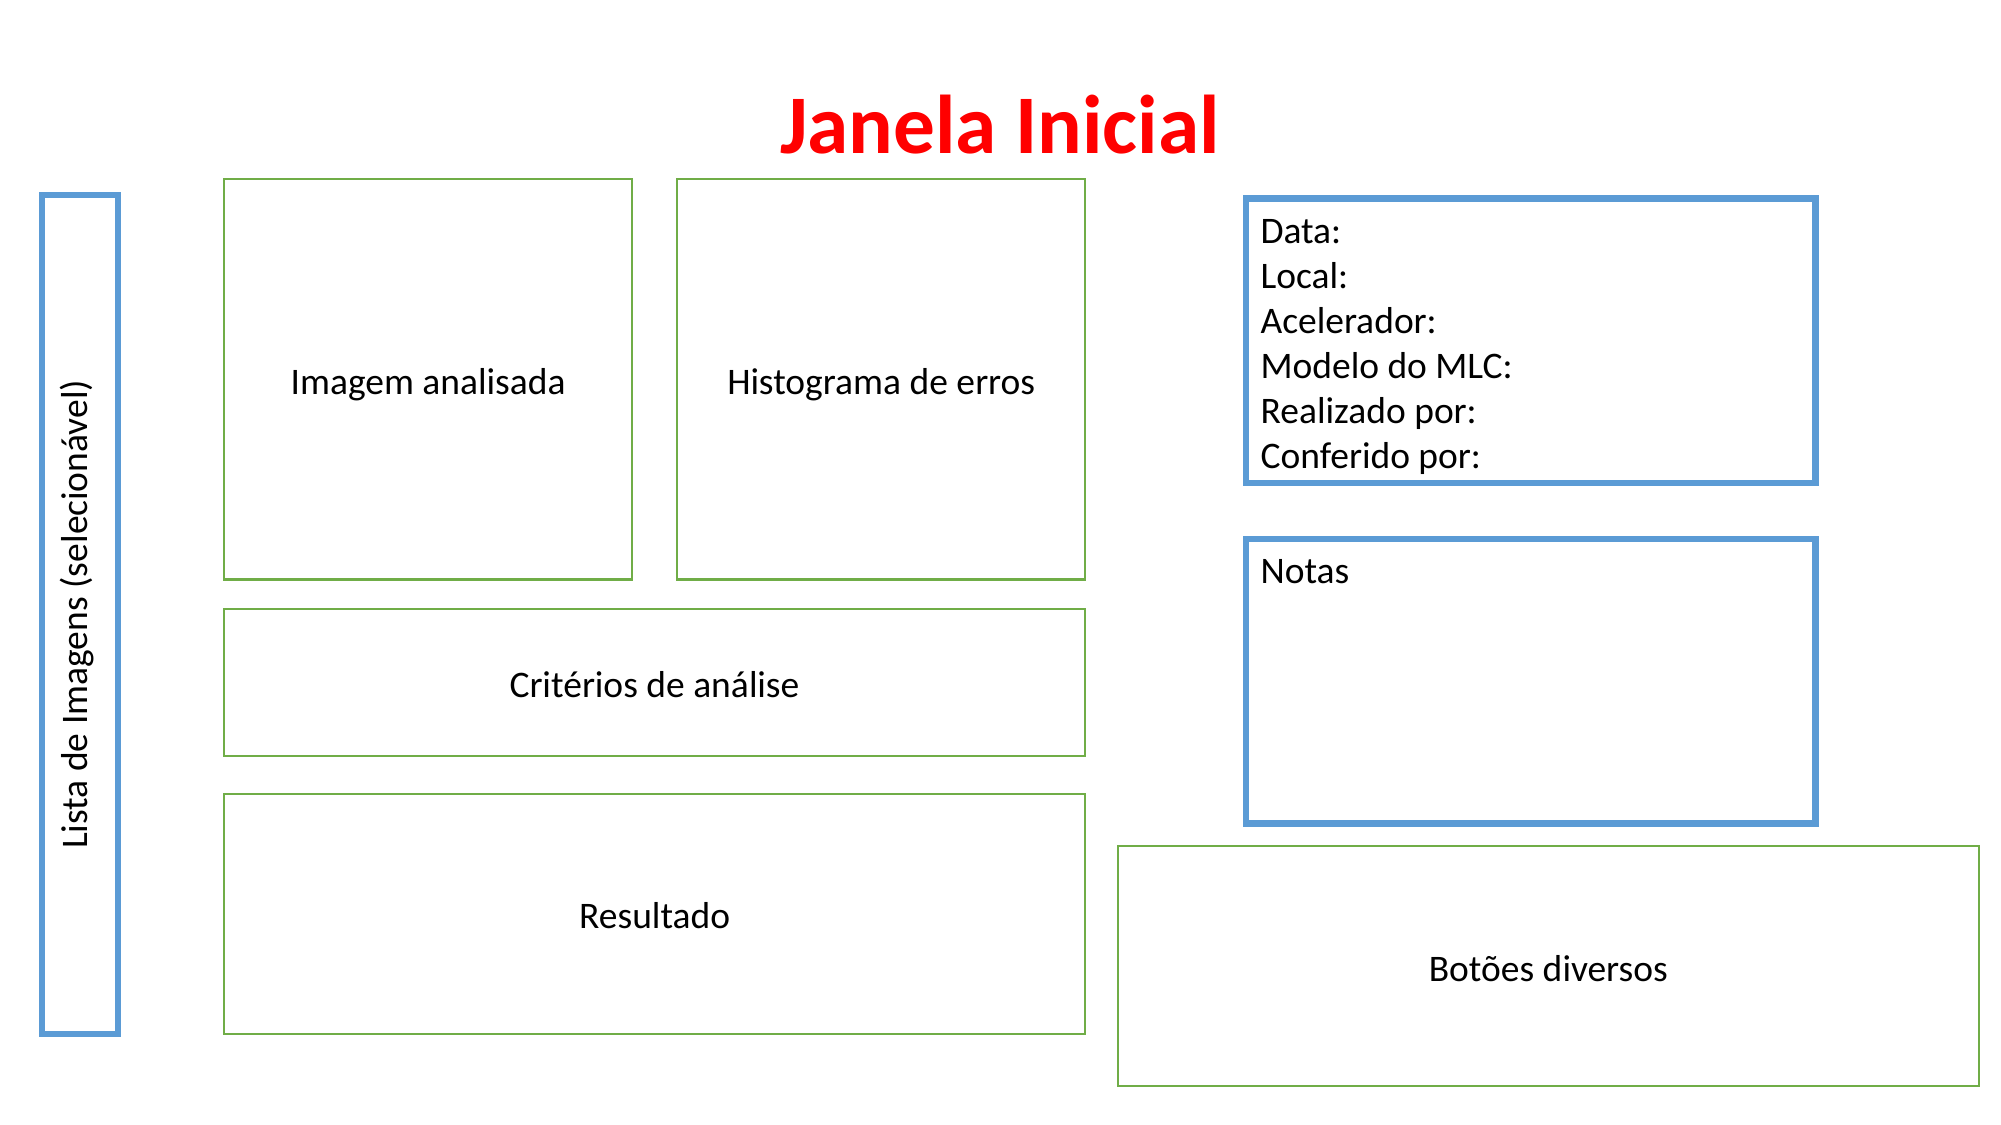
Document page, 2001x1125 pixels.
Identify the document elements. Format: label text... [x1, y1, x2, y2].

text_box Critérios de análise [223, 608, 1086, 757]
text_box Lista de Imagens (selecionável) [41, 194, 119, 1035]
text_box Histograma de erros [676, 178, 1086, 581]
text_box Notas [1245, 538, 1817, 824]
text_box Resultado [223, 793, 1086, 1035]
text_box Data: Local: Acelerador: Modelo do MLC: Realizado por: Conferido por: [1245, 197, 1817, 484]
text_box Botões diversos [1117, 845, 1980, 1087]
text_box Imagem analisada [223, 178, 633, 581]
text_box Janela Inicial [0, 62, 2000, 178]
